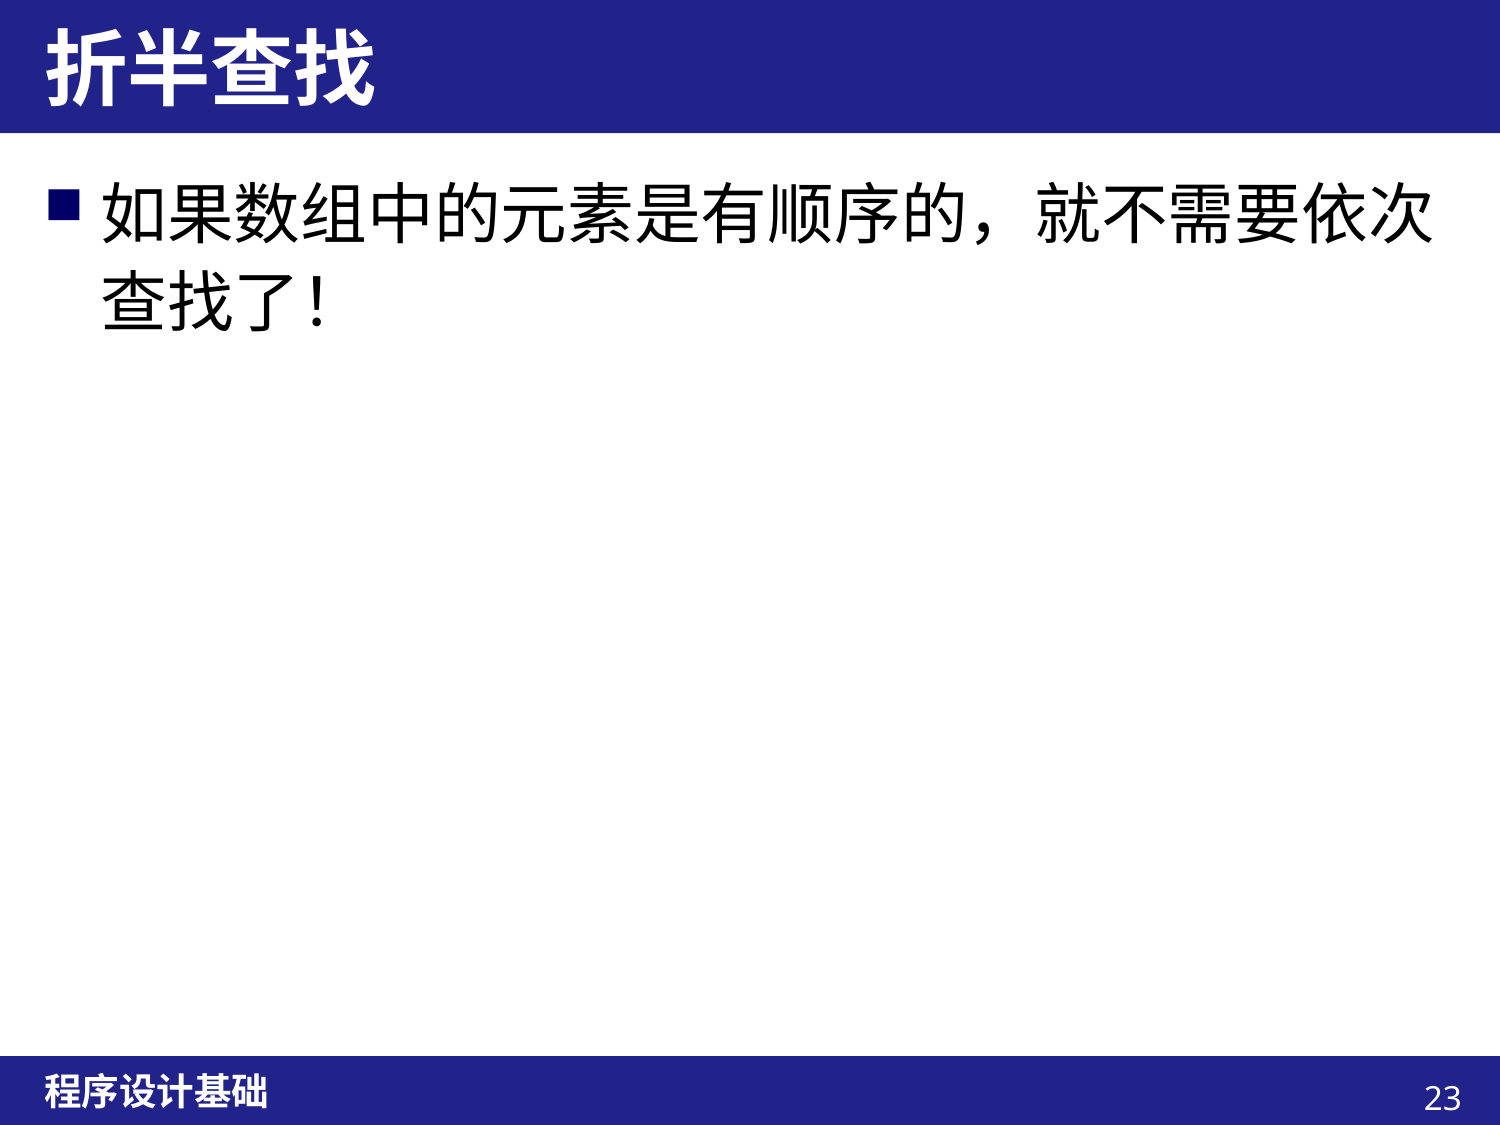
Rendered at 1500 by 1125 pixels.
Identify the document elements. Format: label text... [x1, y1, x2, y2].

list 如果数组中的元素是有顺序的，就不需要依次查找了！ [29, 156, 1469, 1034]
title 折半查找 [29, 0, 1469, 134]
